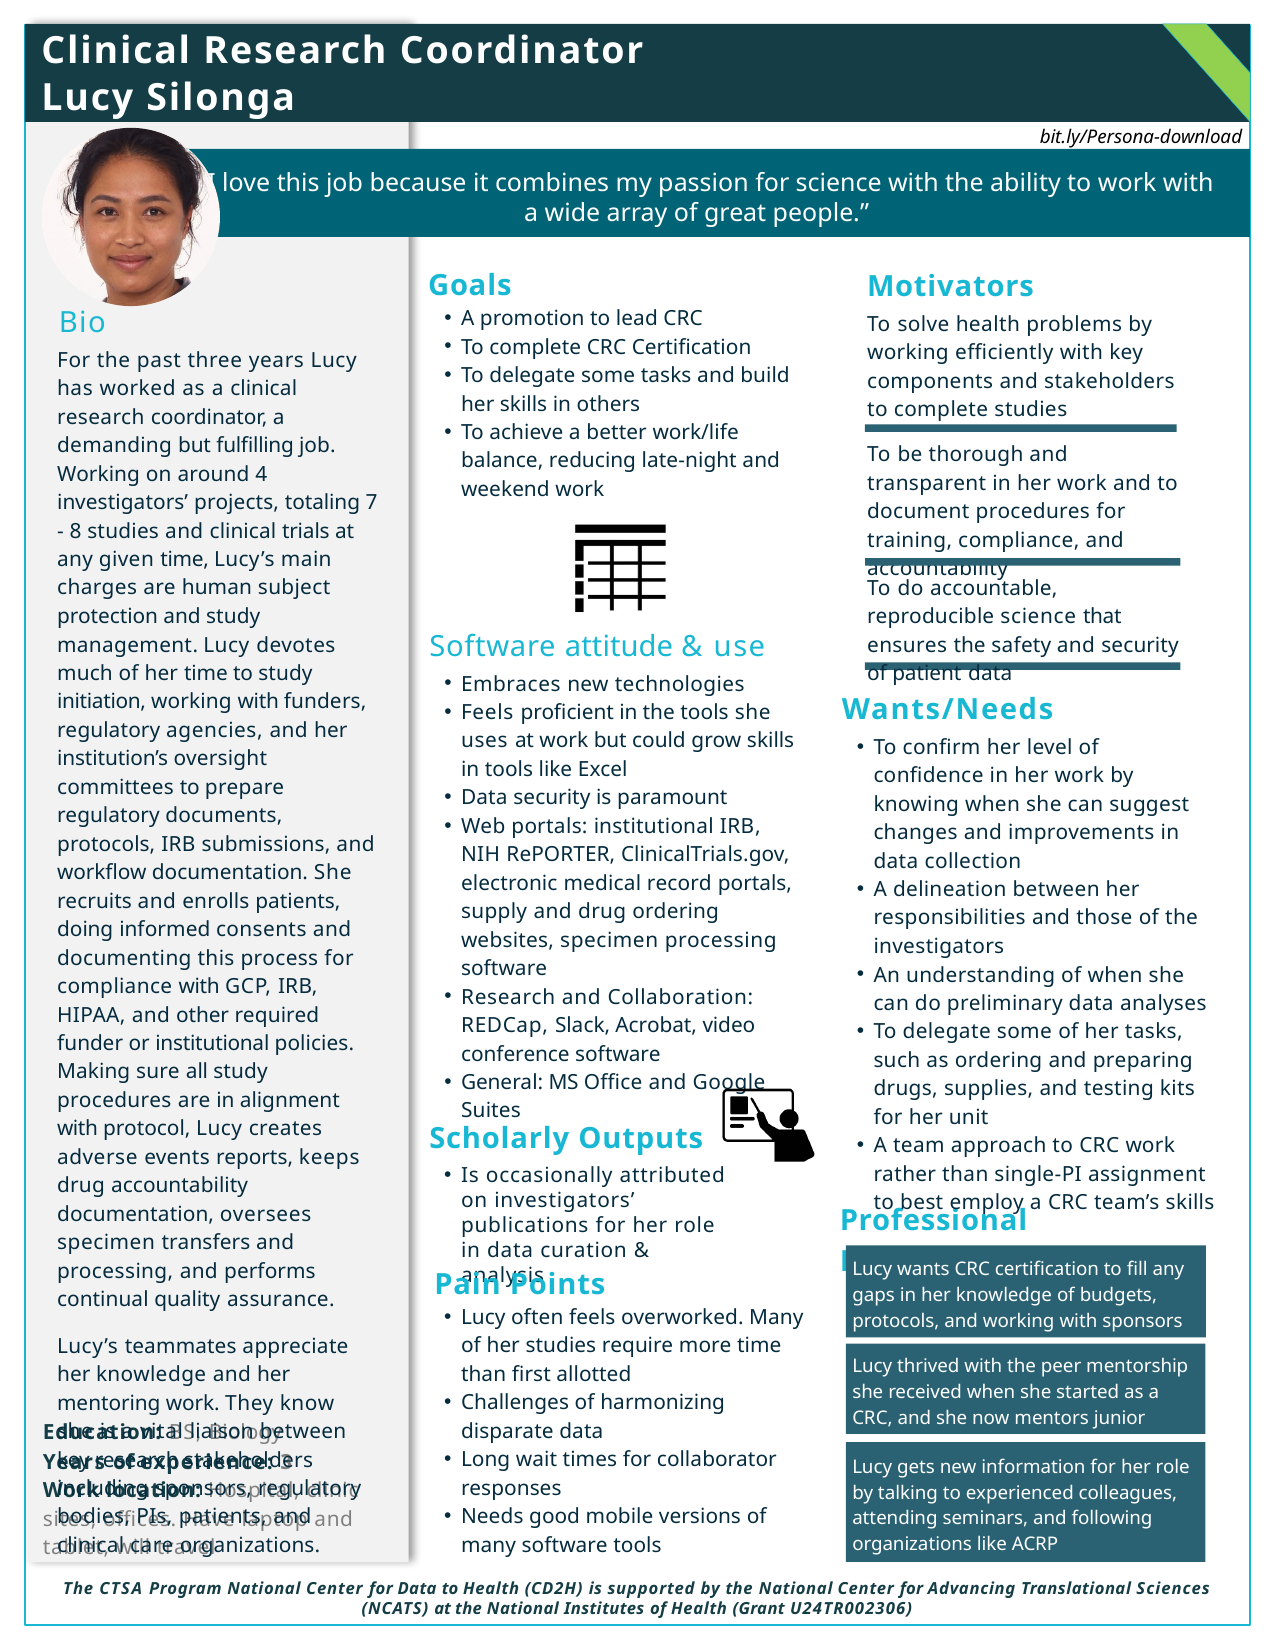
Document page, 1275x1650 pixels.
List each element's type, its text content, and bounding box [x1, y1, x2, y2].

text_box [864, 424, 1177, 432]
text_box To be thorough and transparent in her work and to document procedures for training, compliance, and accountability [865, 436, 1183, 580]
text_box To do accountable, reproducible science that ensures the safety and security of patient data [865, 569, 1182, 674]
picture [41, 127, 221, 307]
picture [557, 512, 679, 626]
text_box [845, 1442, 1206, 1562]
text_box [1160, 21, 1253, 116]
text_box Bio For the past three years Lucy has worked as a clinical research coordinator, a demanding but fulfilling job. Working on around 4 investigators’ projects, totaling 7 - 8 studies and clinical trials at any given time, Lucy’s main charges are human subject protection and study management. Lucy devotes much of her time to study initiation, working with funders, regulatory agencies, and her institution’s oversight committees to prepare regulatory documents, protocols, IRB submissions, and workflow documentation. She recruits and enrolls patients, doing informed consents and documenting this process for compliance with GCP, IRB, HIPAA, and other required funder or institutional policies. Making sure all study procedures are in alignment with protocol, Lucy creates adverse events reports, keeps drug accountability documentation, oversees specimen transfers and processing, and performs continual quality assurance. Lucy’s teammates appreciate her knowledge and her mentoring work. They know she is a vital liaison between key research stakeholders including sponsors, regulatory bodies, PIs, patients, and clinical care organizations. [43, 287, 395, 1557]
text_box Software attitude & use Embraces new technologies Feels proficient in the tools she uses at work but could grow skills in tools like Excel Data security is paramount Web portals: institutional IRB, NIH RePORTER, ClinicalTrials.gov, electronic medical record portals, supply and drug ordering websites, specimen processing software Research and Collaboration: REDCap, Slack, Acrobat, video conference software General: MS Office and Google Suites [428, 612, 813, 1123]
text_box Lucy thrived with the peer mentorship she received when she started as a CRC, and she now mentors junior colleagues [851, 1349, 1201, 1442]
text_box [845, 1343, 1206, 1434]
text_box Wants/Needs To confirm her level of confidence in her work by knowing when she can suggest changes and improvements in data collection A delineation between her responsibilities and those of the investigators An understanding of when she can do preliminary data analyses To delegate some of her tasks, such as ordering and preparing drugs, supplies, and testing kits for her unit A team approach to CRC work rather than single-PI assignment to best employ a CRC team’s skills [840, 674, 1221, 1214]
text_box Motivators To solve health problems by working efficiently with key components and stakeholders to complete studies [865, 265, 1178, 421]
text_box [25, 122, 411, 1565]
text_box [845, 1245, 1206, 1338]
text_box Lucy wants CRC certification to fill any gaps in her knowledge of budgets, protocols, and working with sponsors [851, 1252, 1201, 1331]
text_box “I love this job because it combines my passion for science with the ability to work with a wide array of great people.” [226, 155, 1248, 227]
text_box [1210, 23, 1250, 68]
text_box bit.ly/Persona-download [1024, 116, 1263, 155]
text_box The CTSA Program National Center for Data to Health (CD2H) is supported by the National Center for Advancing Translational Sciences (NCATS) at the National Institutes of Health (Grant U24TR002306) [49, 1576, 1223, 1618]
picture [716, 1075, 817, 1176]
text_box Scholarly Outputs Is occasionally attributed on investigators’ publications for her role in data curation & analysis [428, 1123, 808, 1249]
text_box [24, 23, 1241, 122]
text_box Clinical Research Coordinator Lucy Silonga [40, 24, 1129, 118]
text_box [865, 558, 1181, 566]
text_box Goals A promotion to lead CRC To complete CRC Certification To delegate some tasks and build her skills in others To achieve a better work/life balance, reducing late-night and weekend work [428, 258, 815, 508]
text_box Pain Points Lucy often feels overworked. Many of her studies require more time than first allotted Challenges of harmonizing disparate data Long wait times for collaborator responses Needs good mobile versions of many software tools [428, 1249, 808, 1557]
text_box Lucy gets new information for her role by talking to experienced colleagues, attending seminars, and following organizations like ACRP [851, 1450, 1194, 1555]
text_box Professional Development [838, 1194, 1275, 1278]
text_box [226, 155, 1252, 239]
text_box [226, 147, 1024, 155]
